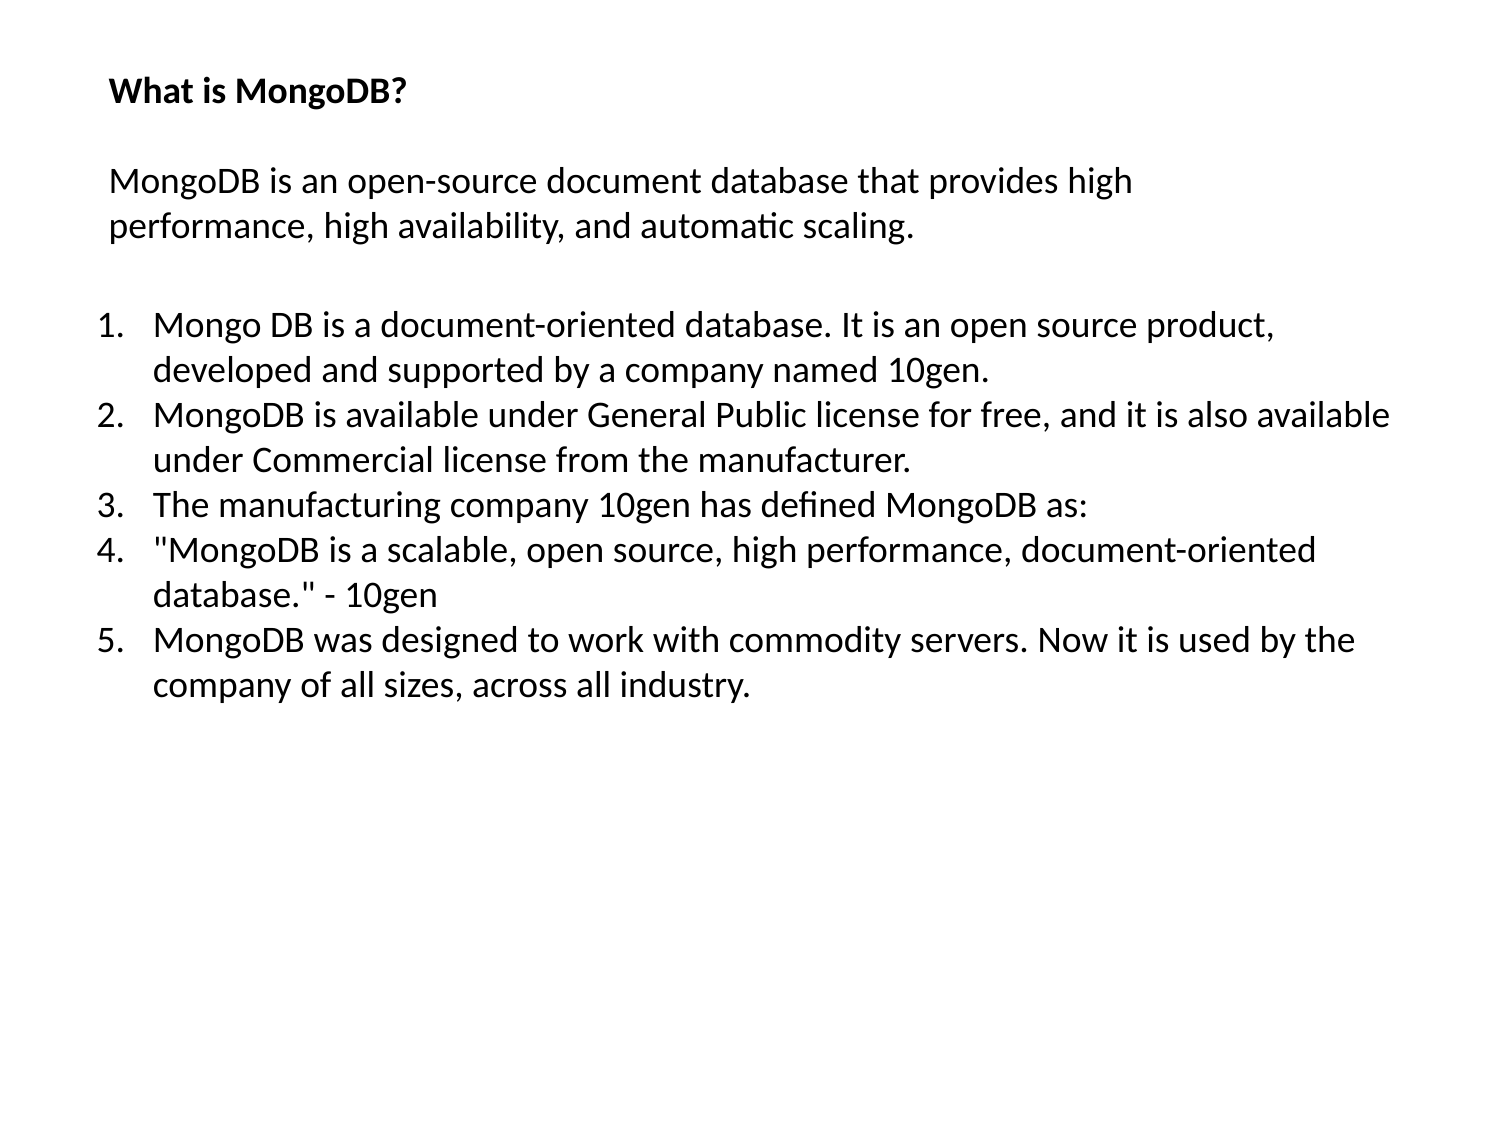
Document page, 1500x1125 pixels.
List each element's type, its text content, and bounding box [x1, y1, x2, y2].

text_box Mongo DB is a document-oriented database. It is an open source product, developed and supported by a company named 10gen. MongoDB is available under General Public license for free, and it is also available under Commercial license from the manufacturer. The manufacturing company 10gen has defined MongoDB as: "MongoDB is a scalable, open source, high performance, document-oriented database." - 10gen MongoDB was designed to work with commodity servers. Now it is used by the company of all sizes, across all industry. [81, 292, 1418, 713]
text_box What is MongoDB? MongoDB is an open-source document database that provides high performance, high availability, and automatic scaling. [93, 58, 1348, 254]
